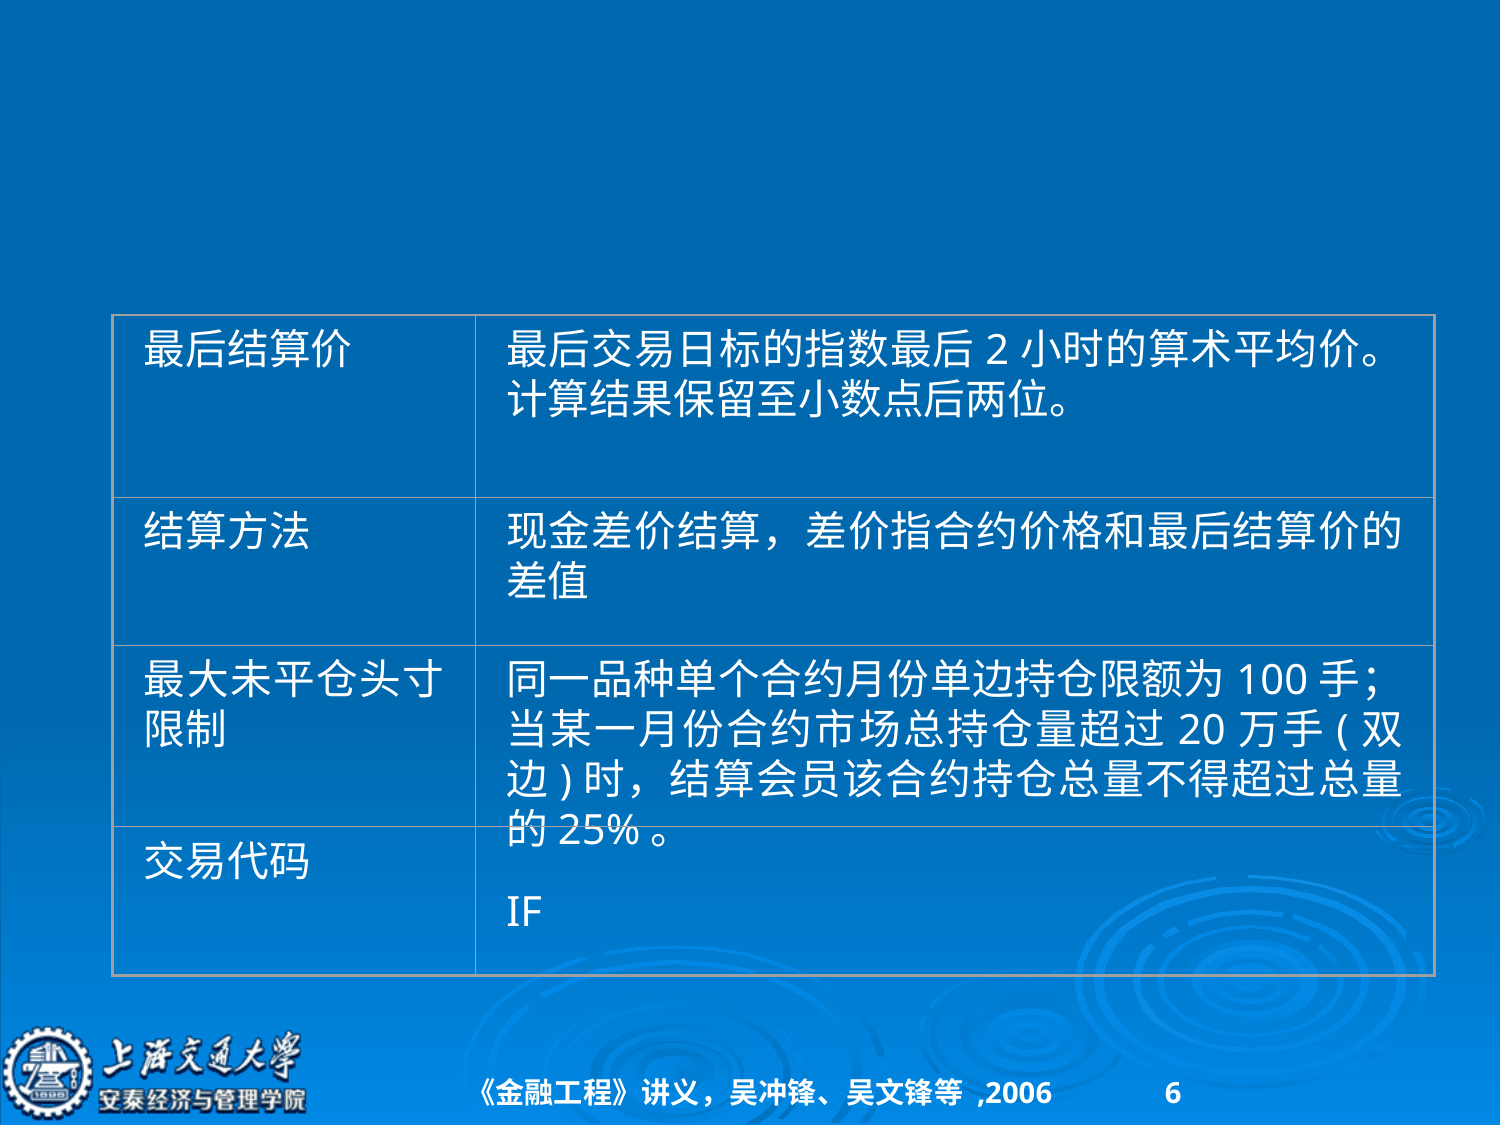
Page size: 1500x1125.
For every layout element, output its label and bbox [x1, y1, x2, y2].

text_box [111, 314, 1436, 977]
picture [0, 1017, 313, 1125]
